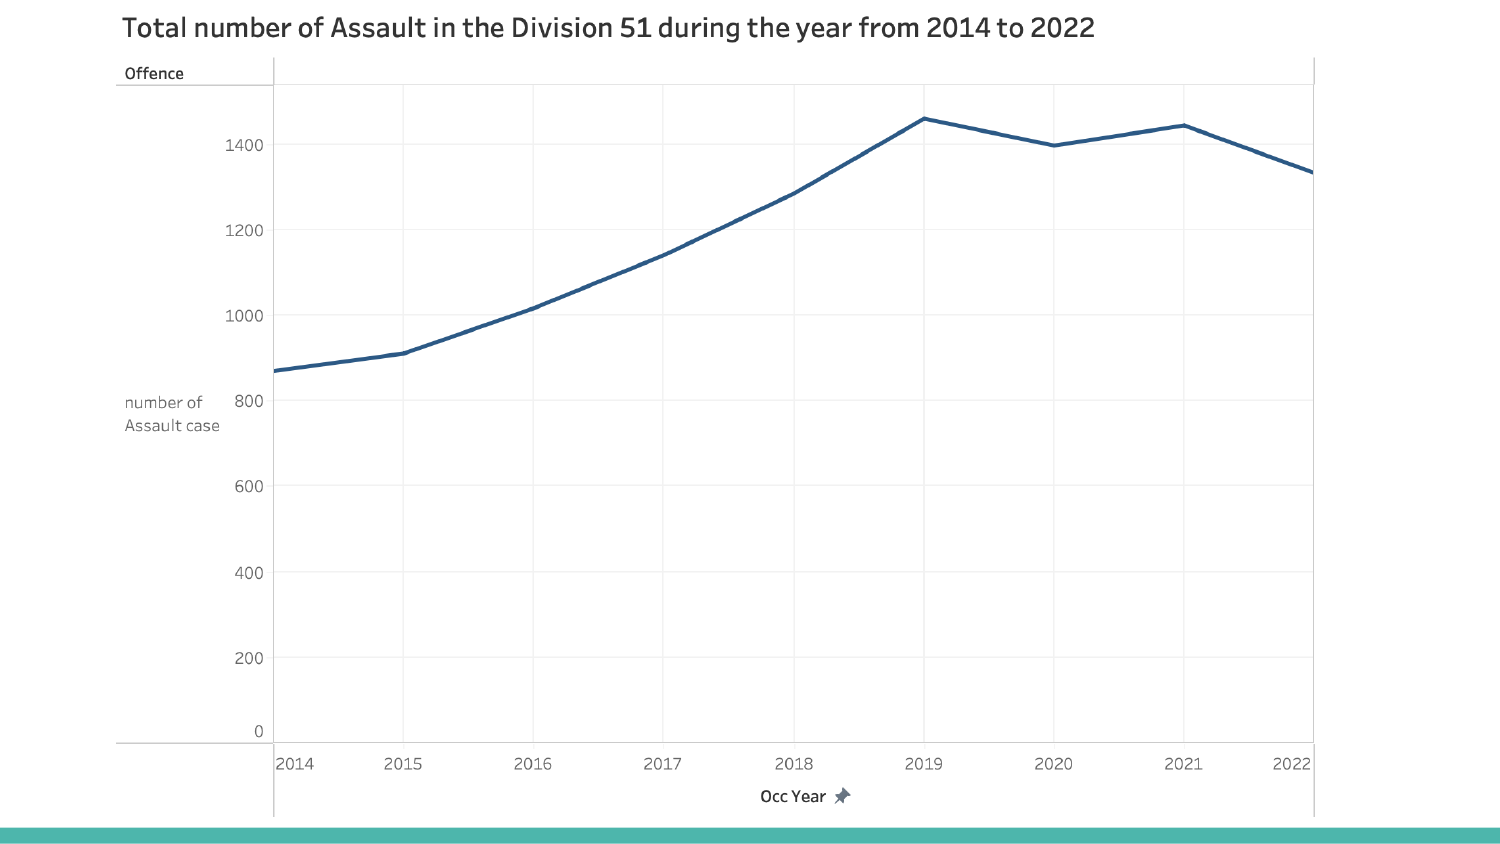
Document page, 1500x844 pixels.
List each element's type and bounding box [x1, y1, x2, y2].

picture [116, 0, 1316, 818]
